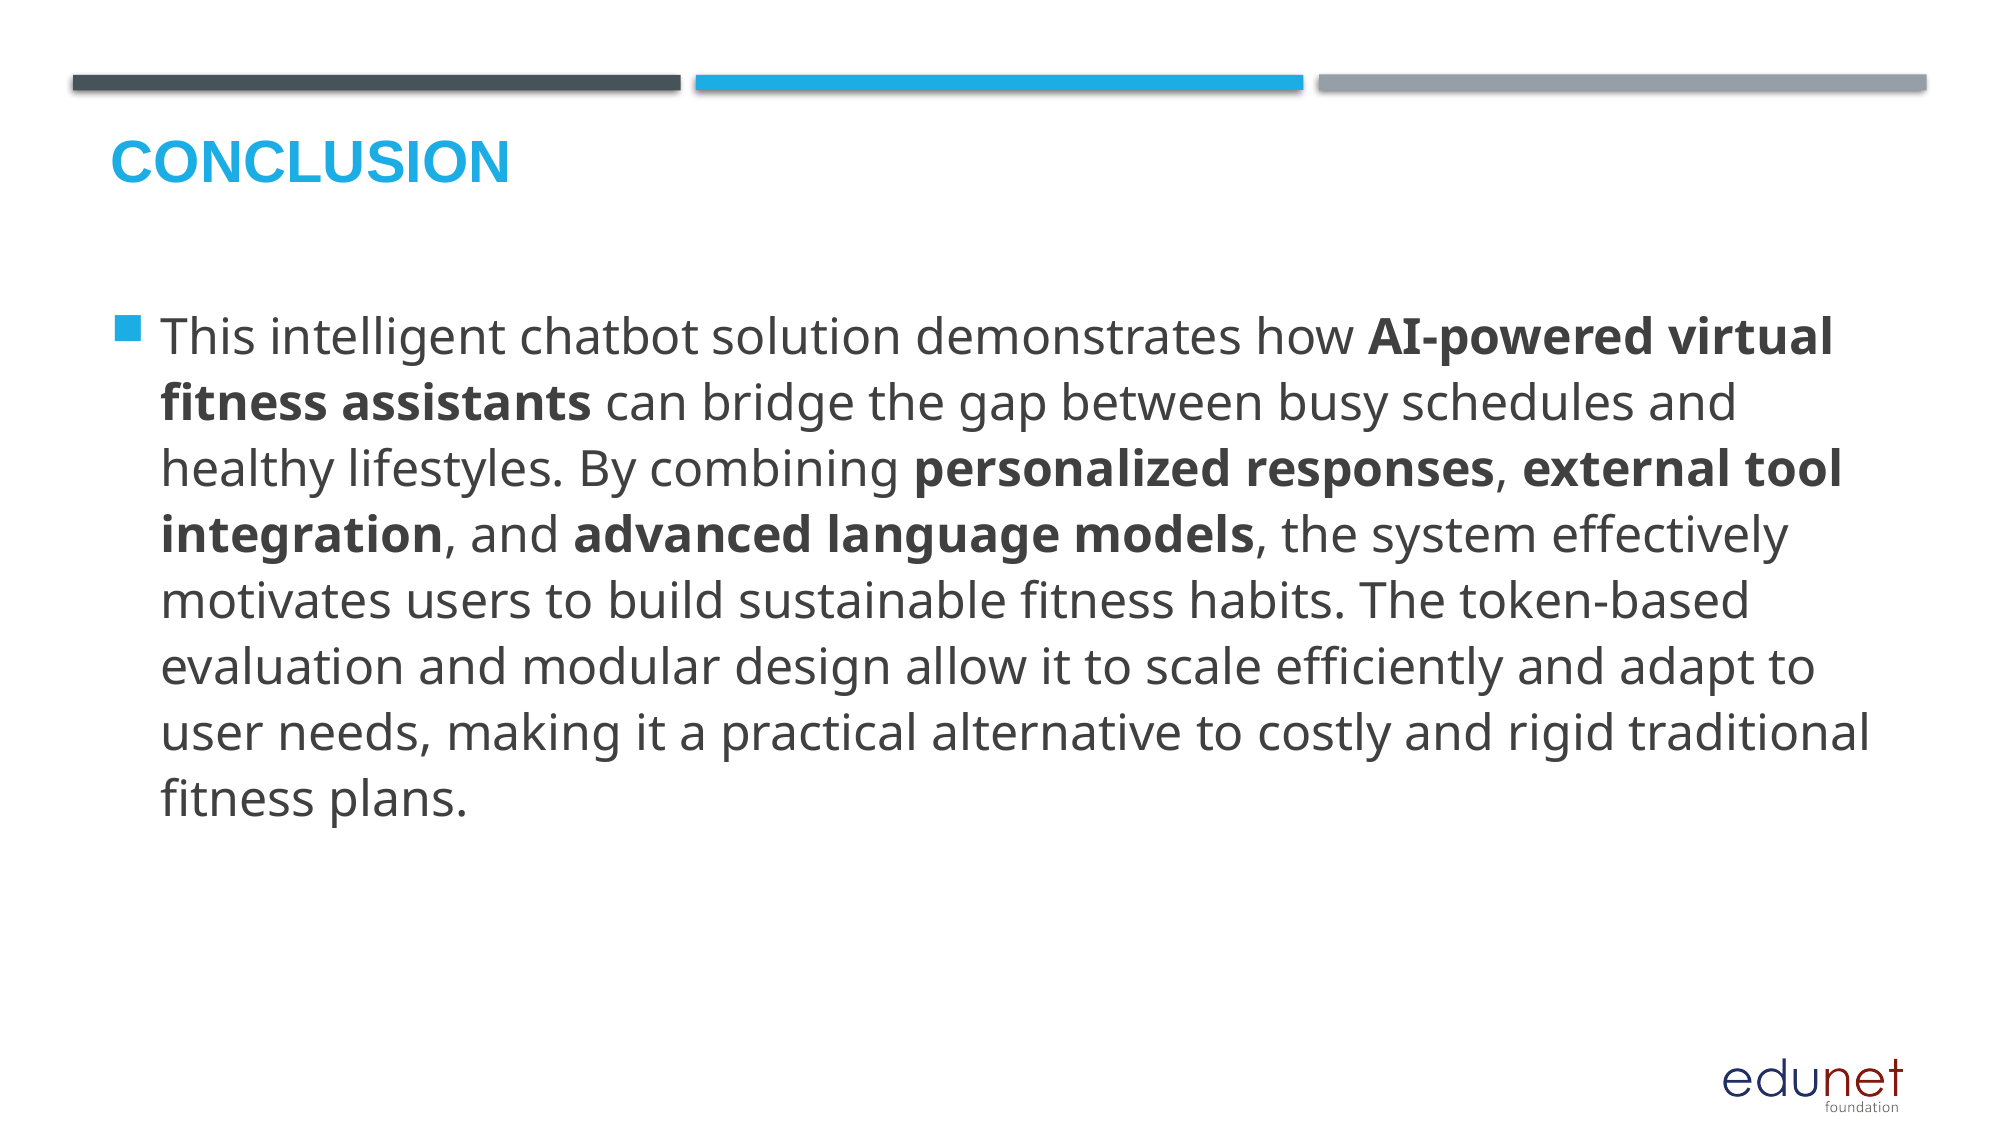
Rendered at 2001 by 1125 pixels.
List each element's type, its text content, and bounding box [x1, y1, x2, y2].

text_box This intelligent chatbot solution demonstrates how AI-powered virtual fitness assistants can bridge the gap between busy schedules and healthy lifestyles. By combining personalized responses, external tool integration, and advanced language models, the system effectively motivates users to build sustainable fitness habits. The token-based evaluation and modular design allow it to scale efficiently and adapt to user needs, making it a practical alternative to costly and rigid traditional fitness plans. [95, 179, 1905, 946]
title Conclusion [95, 115, 1905, 179]
picture [1719, 1056, 1905, 1116]
